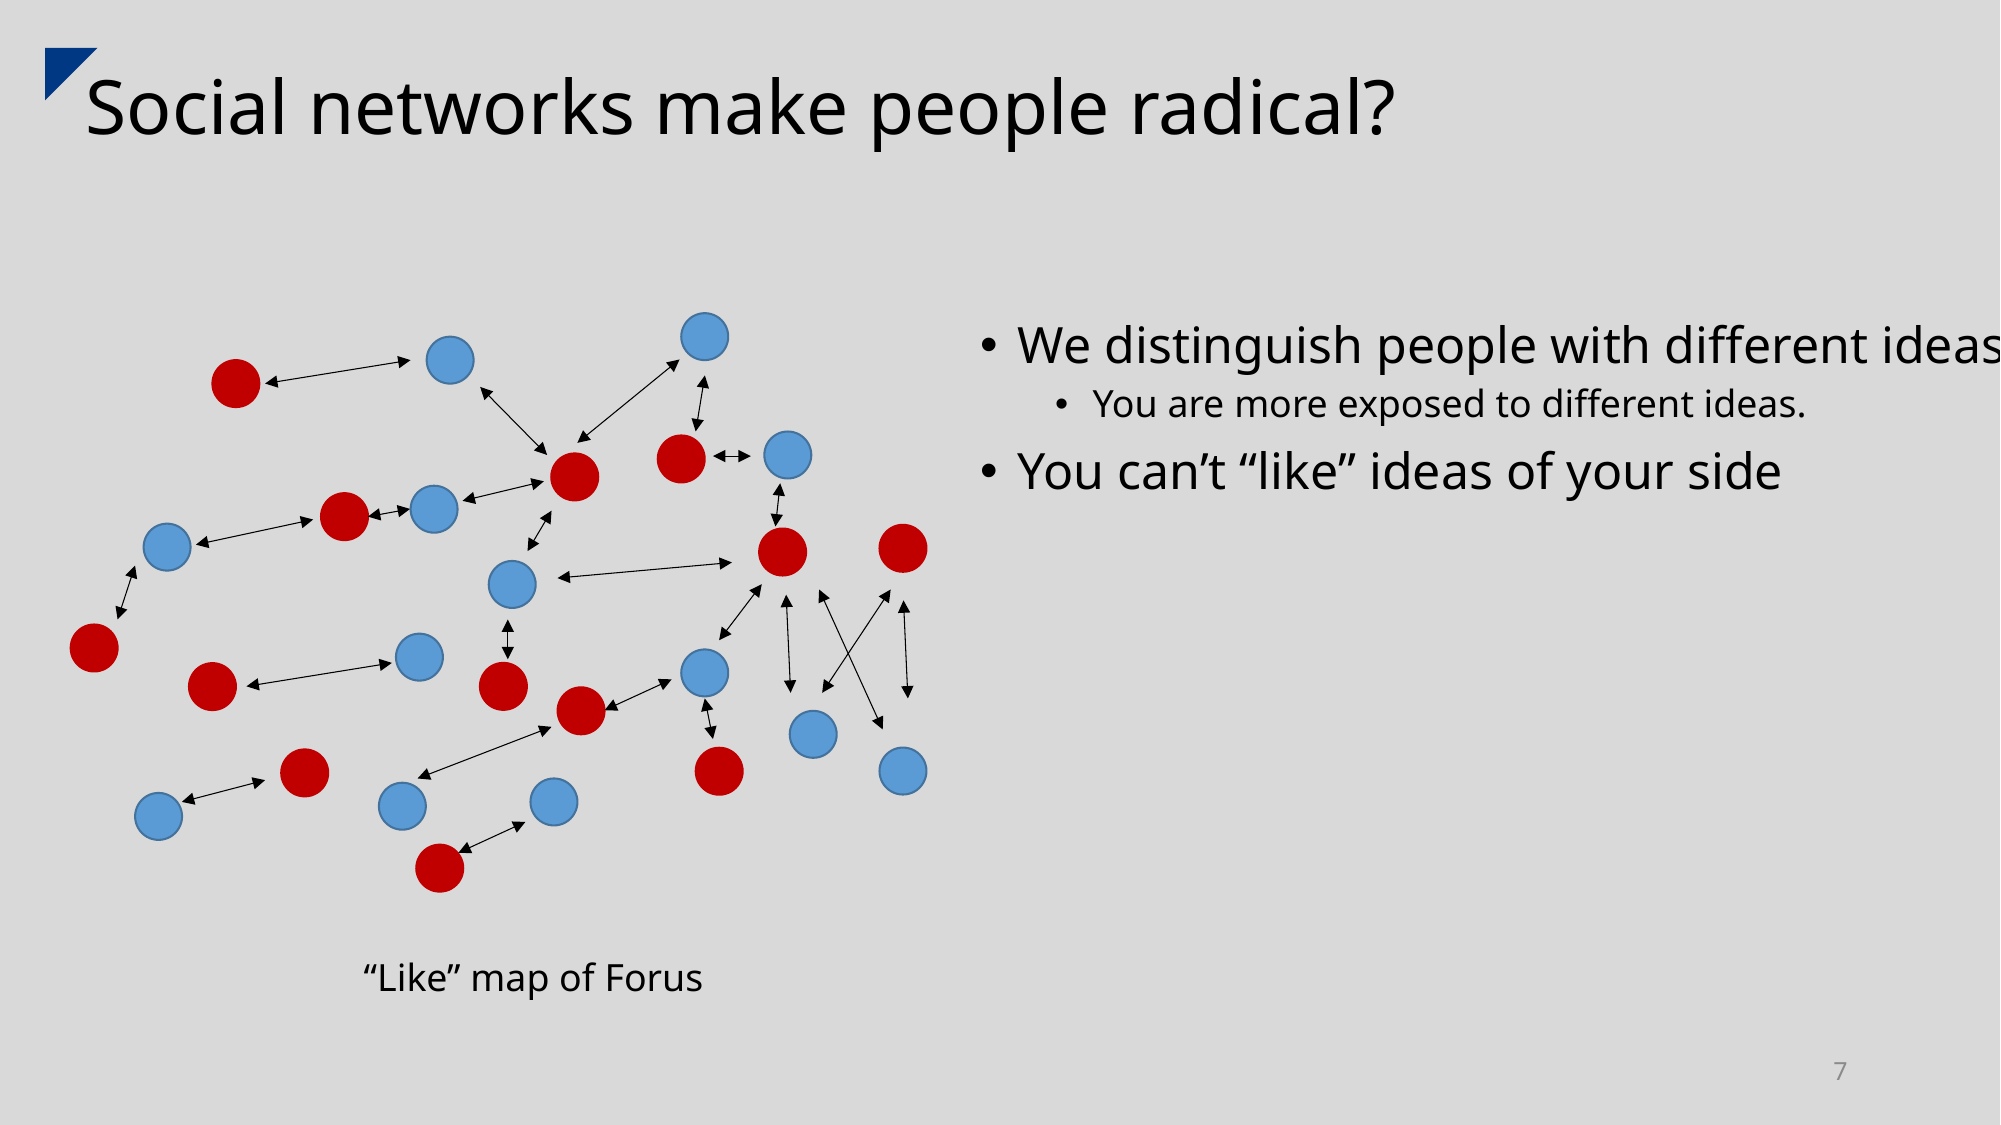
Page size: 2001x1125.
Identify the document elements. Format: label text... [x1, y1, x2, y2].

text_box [209, 174, 788, 1031]
text_box [43, 46, 101, 103]
text_box We distinguish people with different ideas You are more exposed to different ideas. You can’t “like” ideas of your side [965, 313, 2000, 1027]
slide_number 7 [1412, 1042, 1863, 1103]
text_box Social networks make people radical? [70, 64, 1687, 156]
